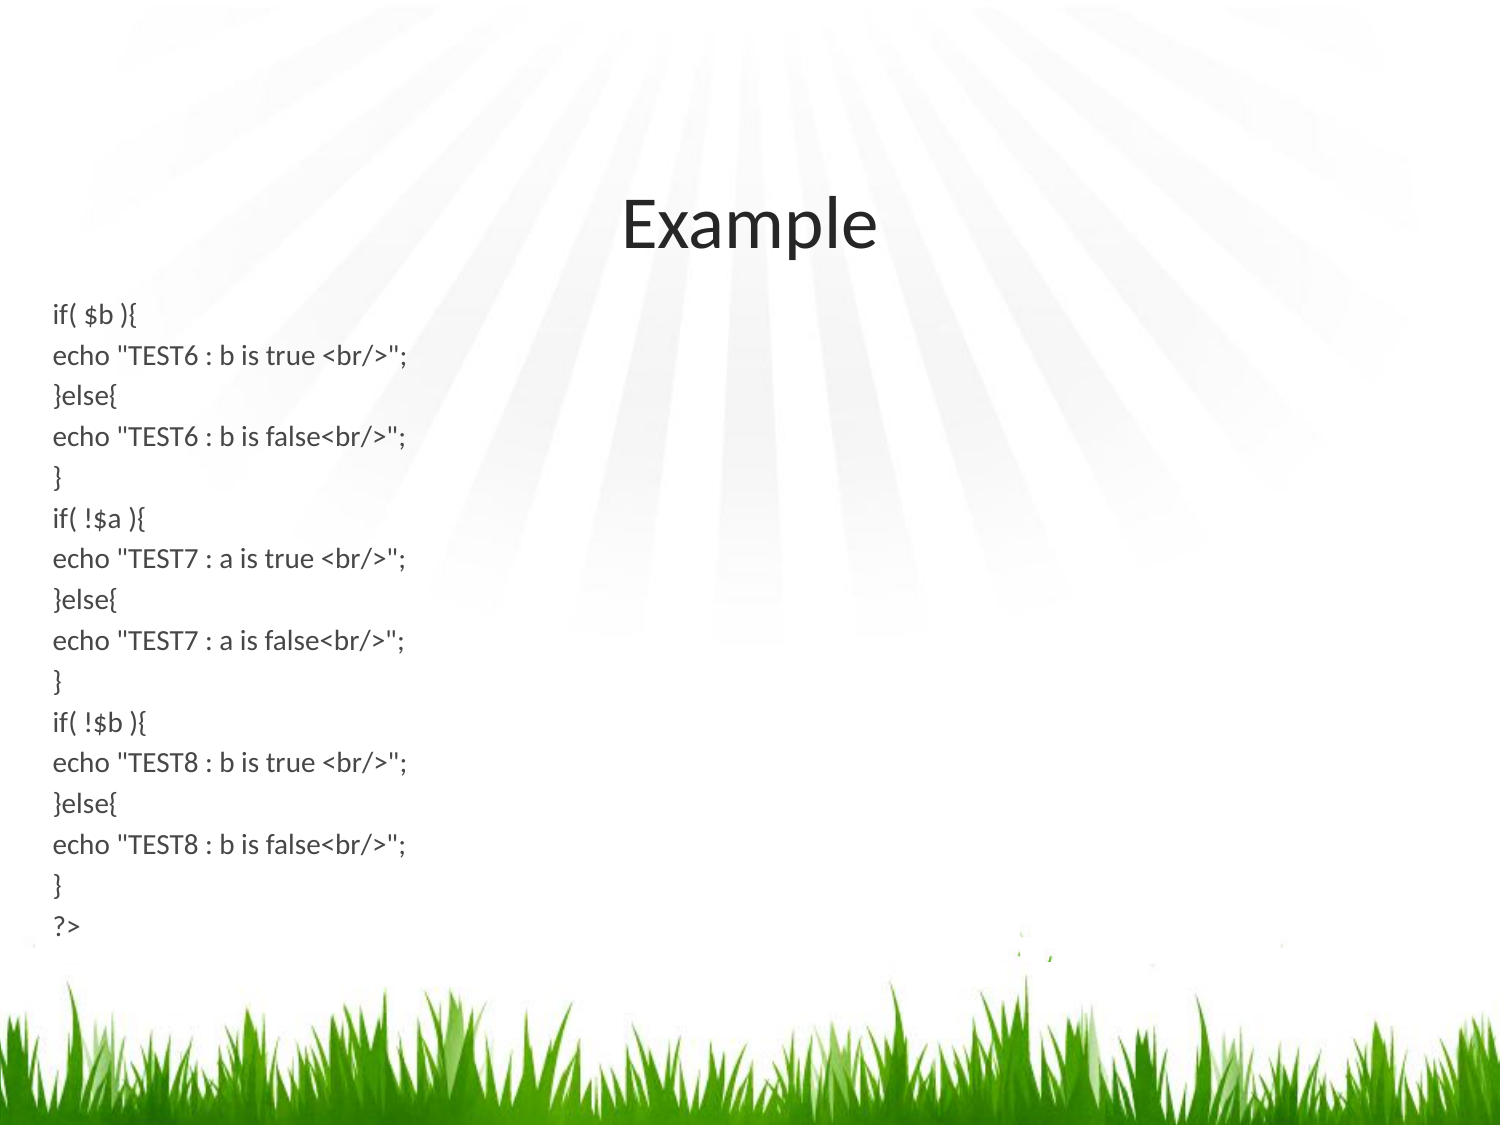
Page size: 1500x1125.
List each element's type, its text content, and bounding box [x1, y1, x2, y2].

text_box if( $b ){ echo "TEST6 : b is true <br/>"; }else{ echo "TEST6 : b is false<br/>"; } if( !$a ){ echo "TEST7 : a is true <br/>"; }else{ echo "TEST7 : a is false<br/>"; } if( !$b ){ echo "TEST8 : b is true <br/>"; }else{ echo "TEST8 : b is false<br/>"; } ?> [37, 287, 1463, 1018]
title Example [75, 162, 1425, 275]
picture [0, 0, 1500, 1125]
